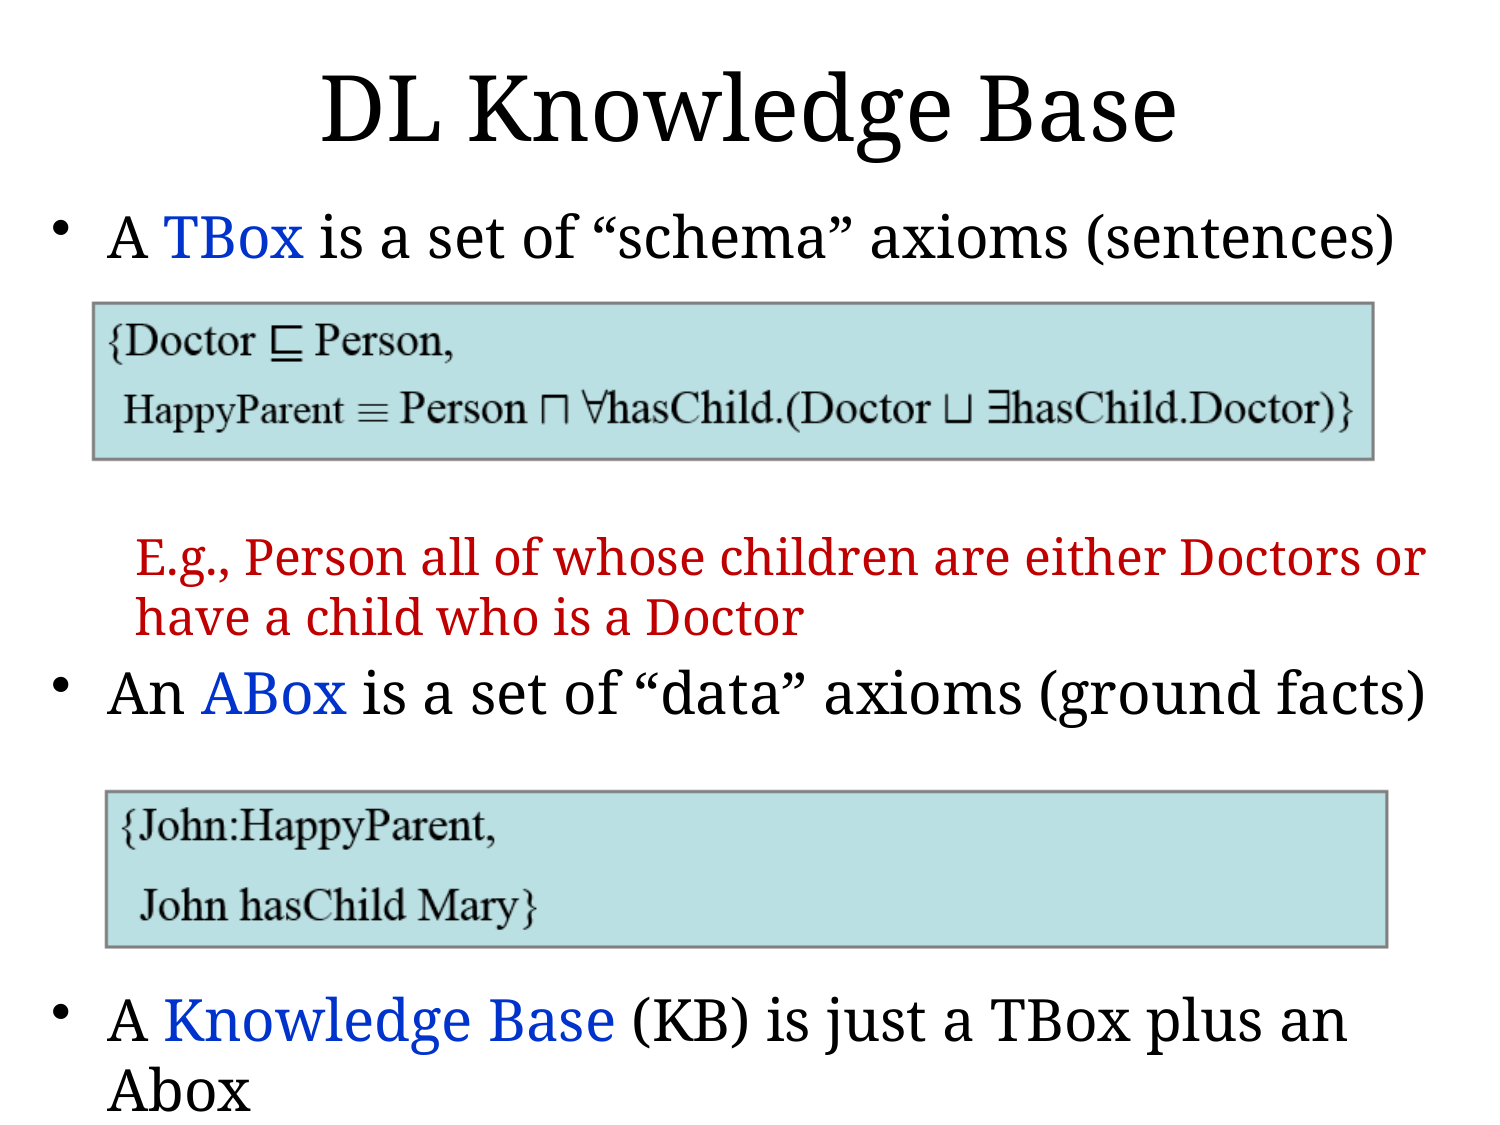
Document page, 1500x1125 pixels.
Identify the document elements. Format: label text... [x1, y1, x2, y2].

title DL Knowledge Base [75, 11, 1425, 199]
picture [74, 283, 1390, 477]
list A TBox is a set of “schema” axioms (sentences) E.g., Person all of whose children are either Doctors or have a child who is a Doctor An ABox is a set of “data” axioms (ground facts) A Knowledge Base (KB) is just a TBox plus an Abox [36, 192, 1499, 1033]
picture [77, 762, 1410, 974]
